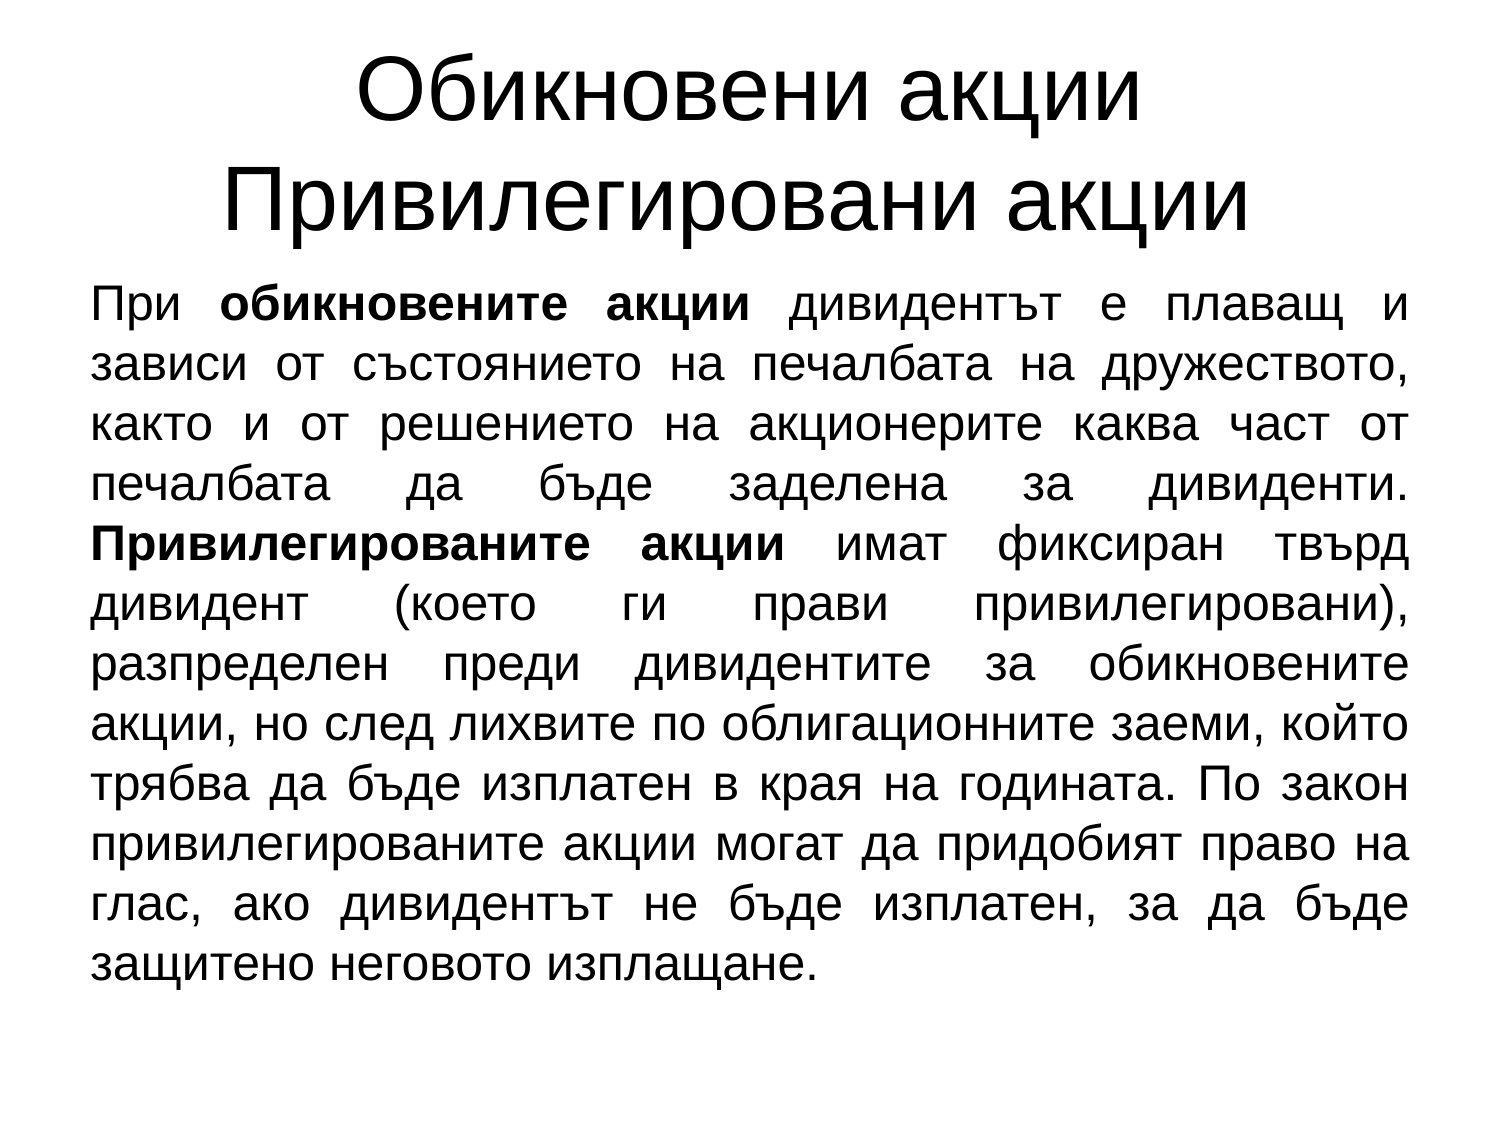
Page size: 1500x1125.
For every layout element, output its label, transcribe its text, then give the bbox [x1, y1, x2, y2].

list При обикновените акции дивидентът е плаващ и зависи от състоянието на печалбата на дружеството, както и от решението на акционерите каква част от печалбата да бъде заделена за дивиденти. Привилегированите акции имат фиксиран твърд дивидент (което ги прави привилeгировани), разпределен преди дивидентите за обикновените акции, но след лихвите по облигационните заеми, който трябва да бъде изплатен в края на годината. По закон привилегированите акции могат да придобият право на глас, ако дивидентът не бъде изплатен, за да бъде защитено неговото изплащане. [75, 262, 1425, 1005]
title Обикновени акции Привилегировани акции [75, 45, 1425, 233]
